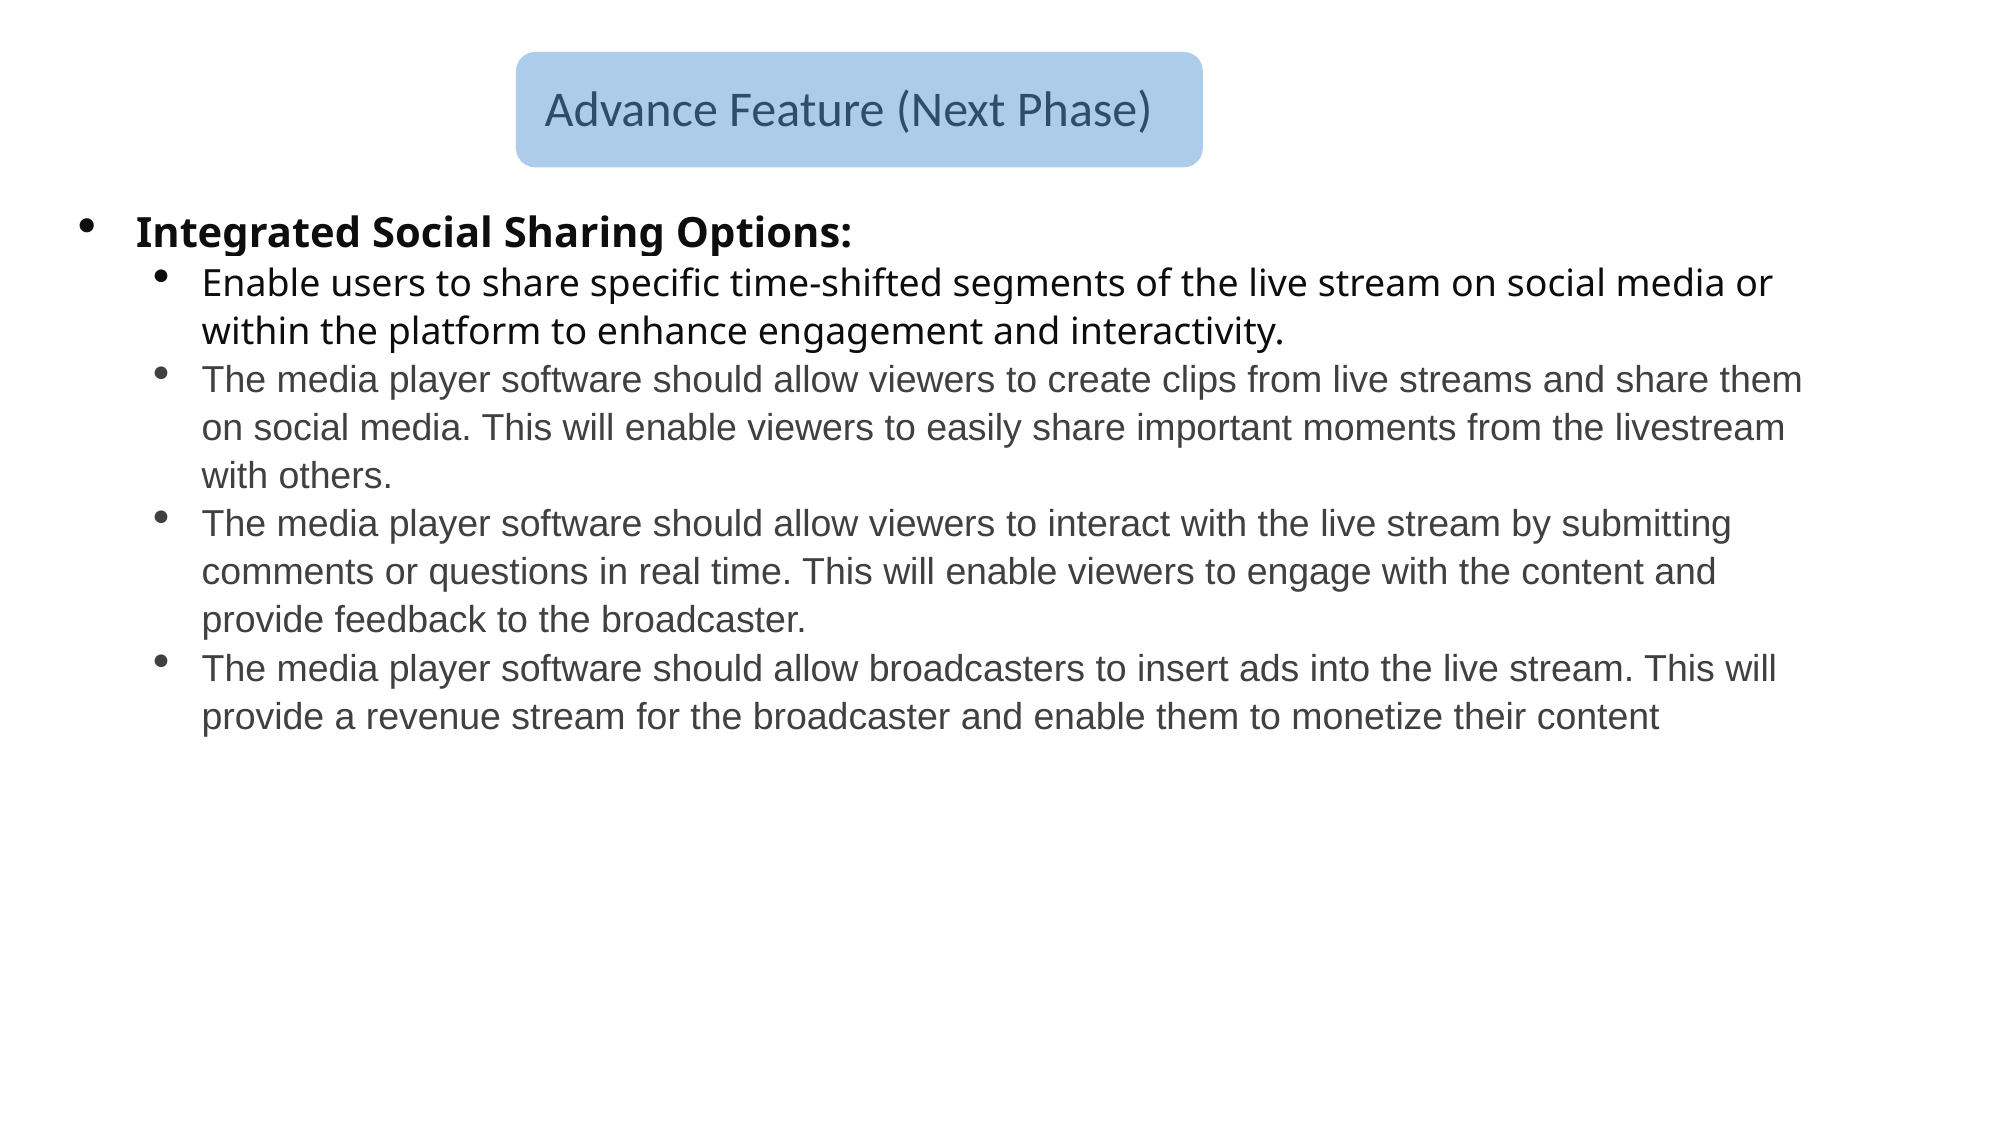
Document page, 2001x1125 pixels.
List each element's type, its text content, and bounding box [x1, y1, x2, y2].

text_box [515, 51, 1203, 168]
text_box Integrated Social Sharing Options: Enable users to share specific time-shifted segments of the live stream on social media or within the platform to enhance engagement and interactivity. The media player software should allow viewers to create clips from live streams and share them on social media. This will enable viewers to easily share important moments from the livestream with others. The media player software should allow viewers to interact with the live stream by submitting comments or questions in real time. This will enable viewers to engage with the content and provide feedback to the broadcaster. The media player software should allow broadcasters to insert ads into the live stream. This will provide a revenue stream for the broadcaster and enable them to monetize their content [64, 194, 1863, 793]
